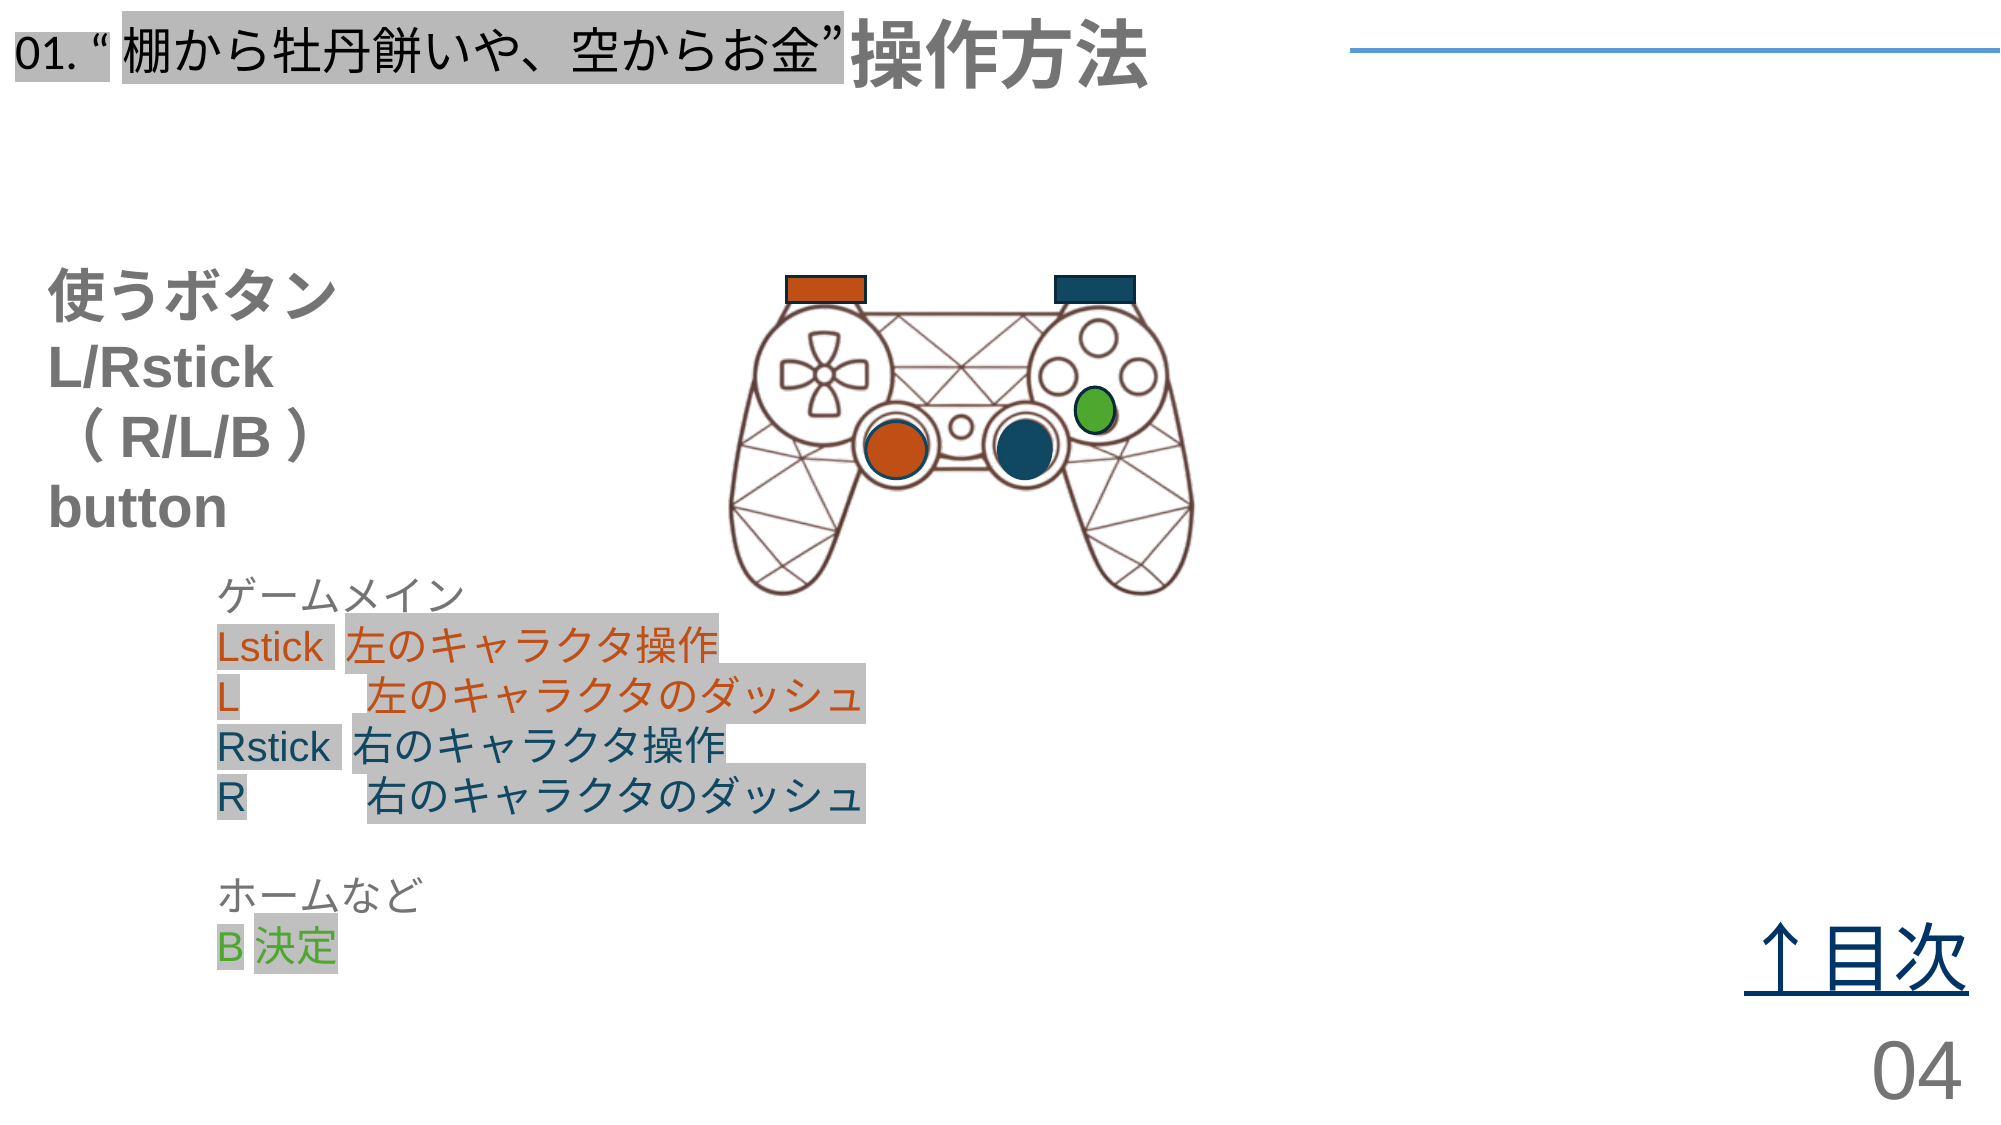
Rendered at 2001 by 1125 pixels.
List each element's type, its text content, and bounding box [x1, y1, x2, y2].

text_box 04 [1836, 1027, 2000, 1124]
title 01. “棚から牡丹餅いや、空からお金” [0, 0, 902, 106]
picture [679, 158, 1244, 723]
text_box ゲームメイン Lstick 左のキャラクタ操作 L 左のキャラクタのダッシュ Rstick 右のキャラクタ操作 R 右のキャラクタのダッシュ ホームなど B決定 [201, 562, 1054, 978]
text_box 使うボタン L/Rstick （R/L/B） button [32, 251, 431, 547]
text_box 操作方法 [835, 0, 1165, 105]
text_box ↑目次 [1713, 902, 2000, 1027]
